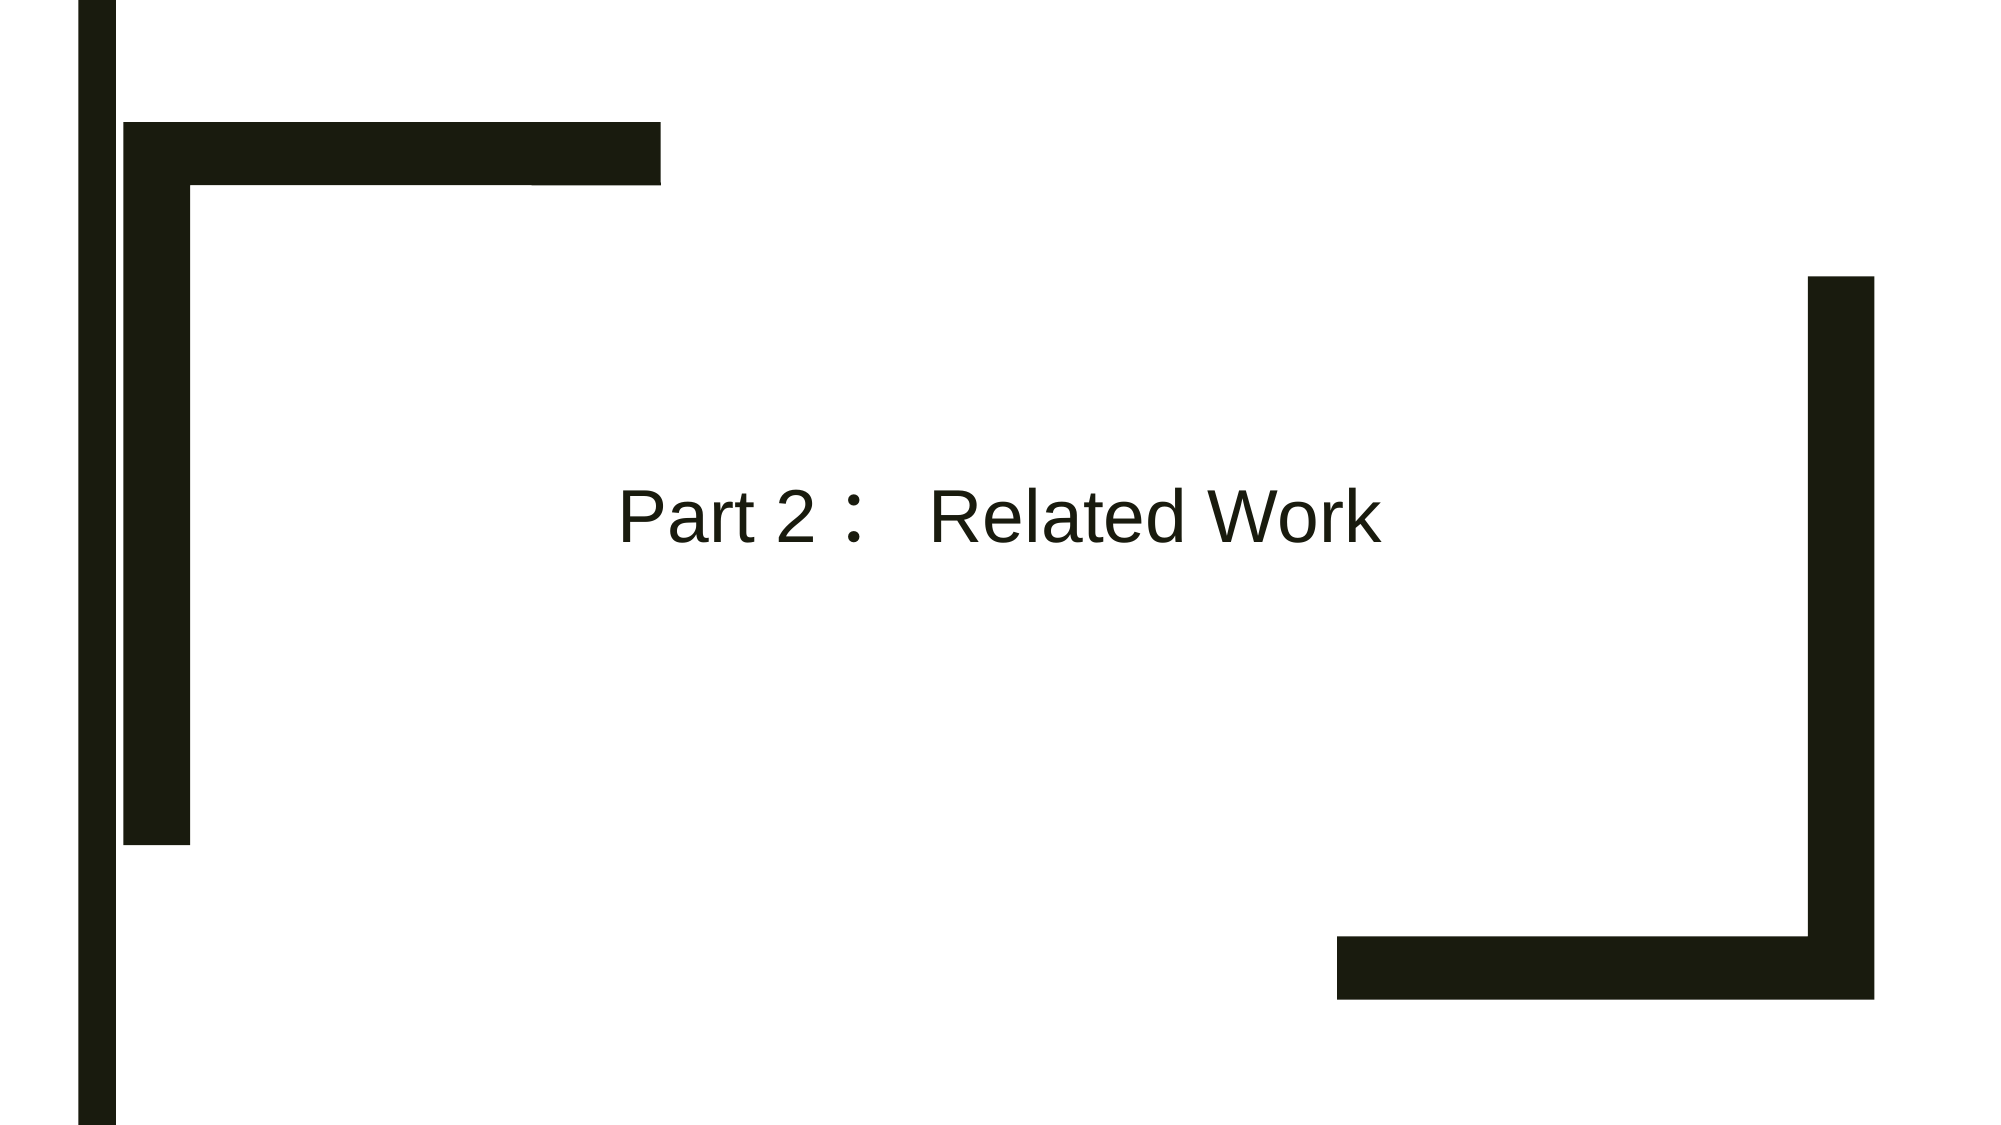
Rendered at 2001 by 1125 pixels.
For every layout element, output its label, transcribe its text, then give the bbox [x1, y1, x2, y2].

subtitle Part 2：Related Work [308, 448, 1692, 619]
